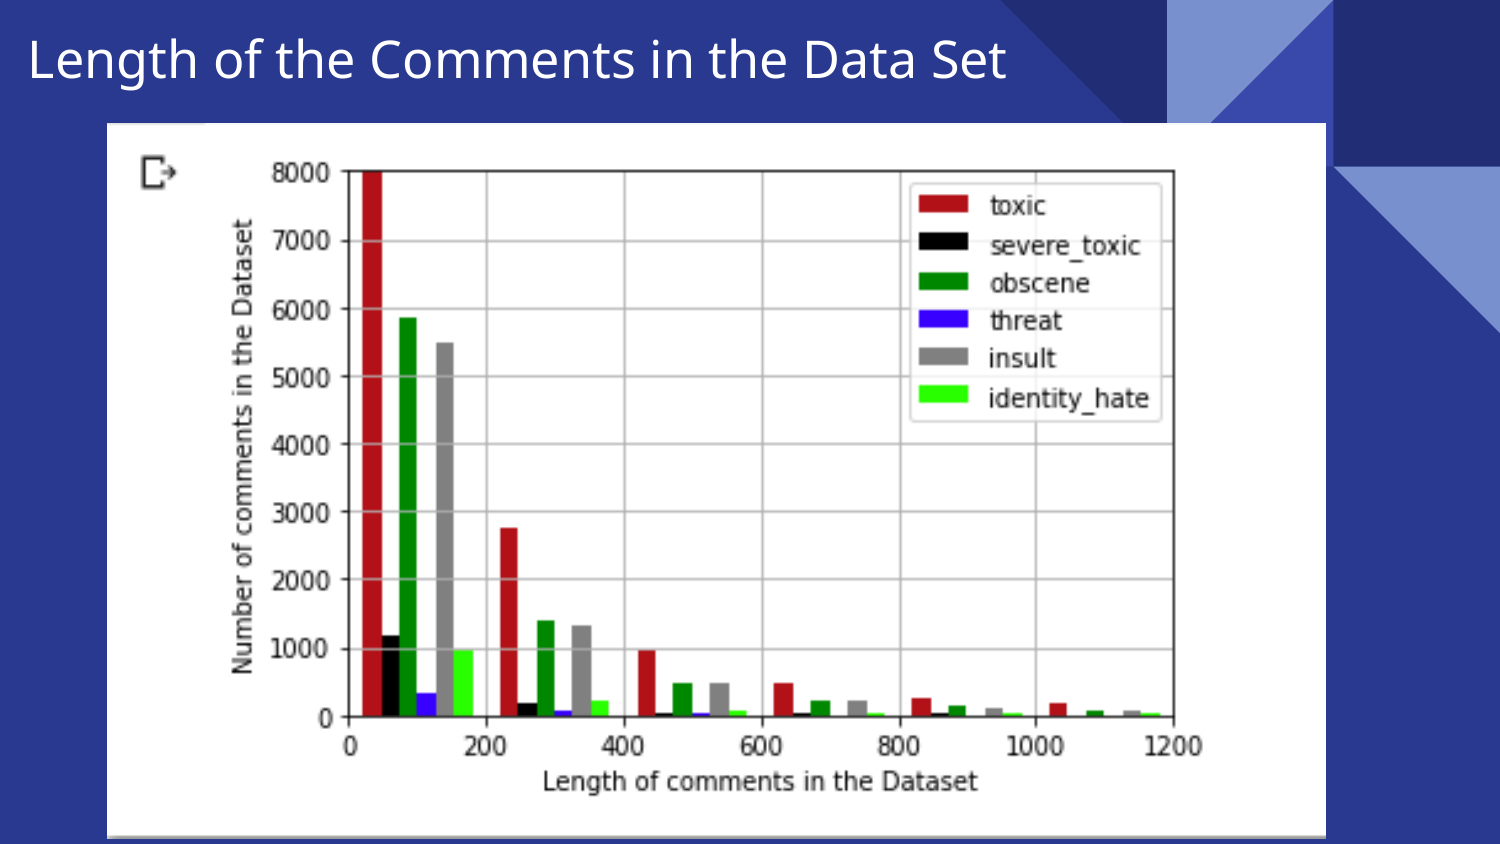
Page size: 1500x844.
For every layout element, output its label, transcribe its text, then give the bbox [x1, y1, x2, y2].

picture [106, 122, 1326, 840]
title Length of the Comments in the Data Set [12, 10, 1362, 105]
